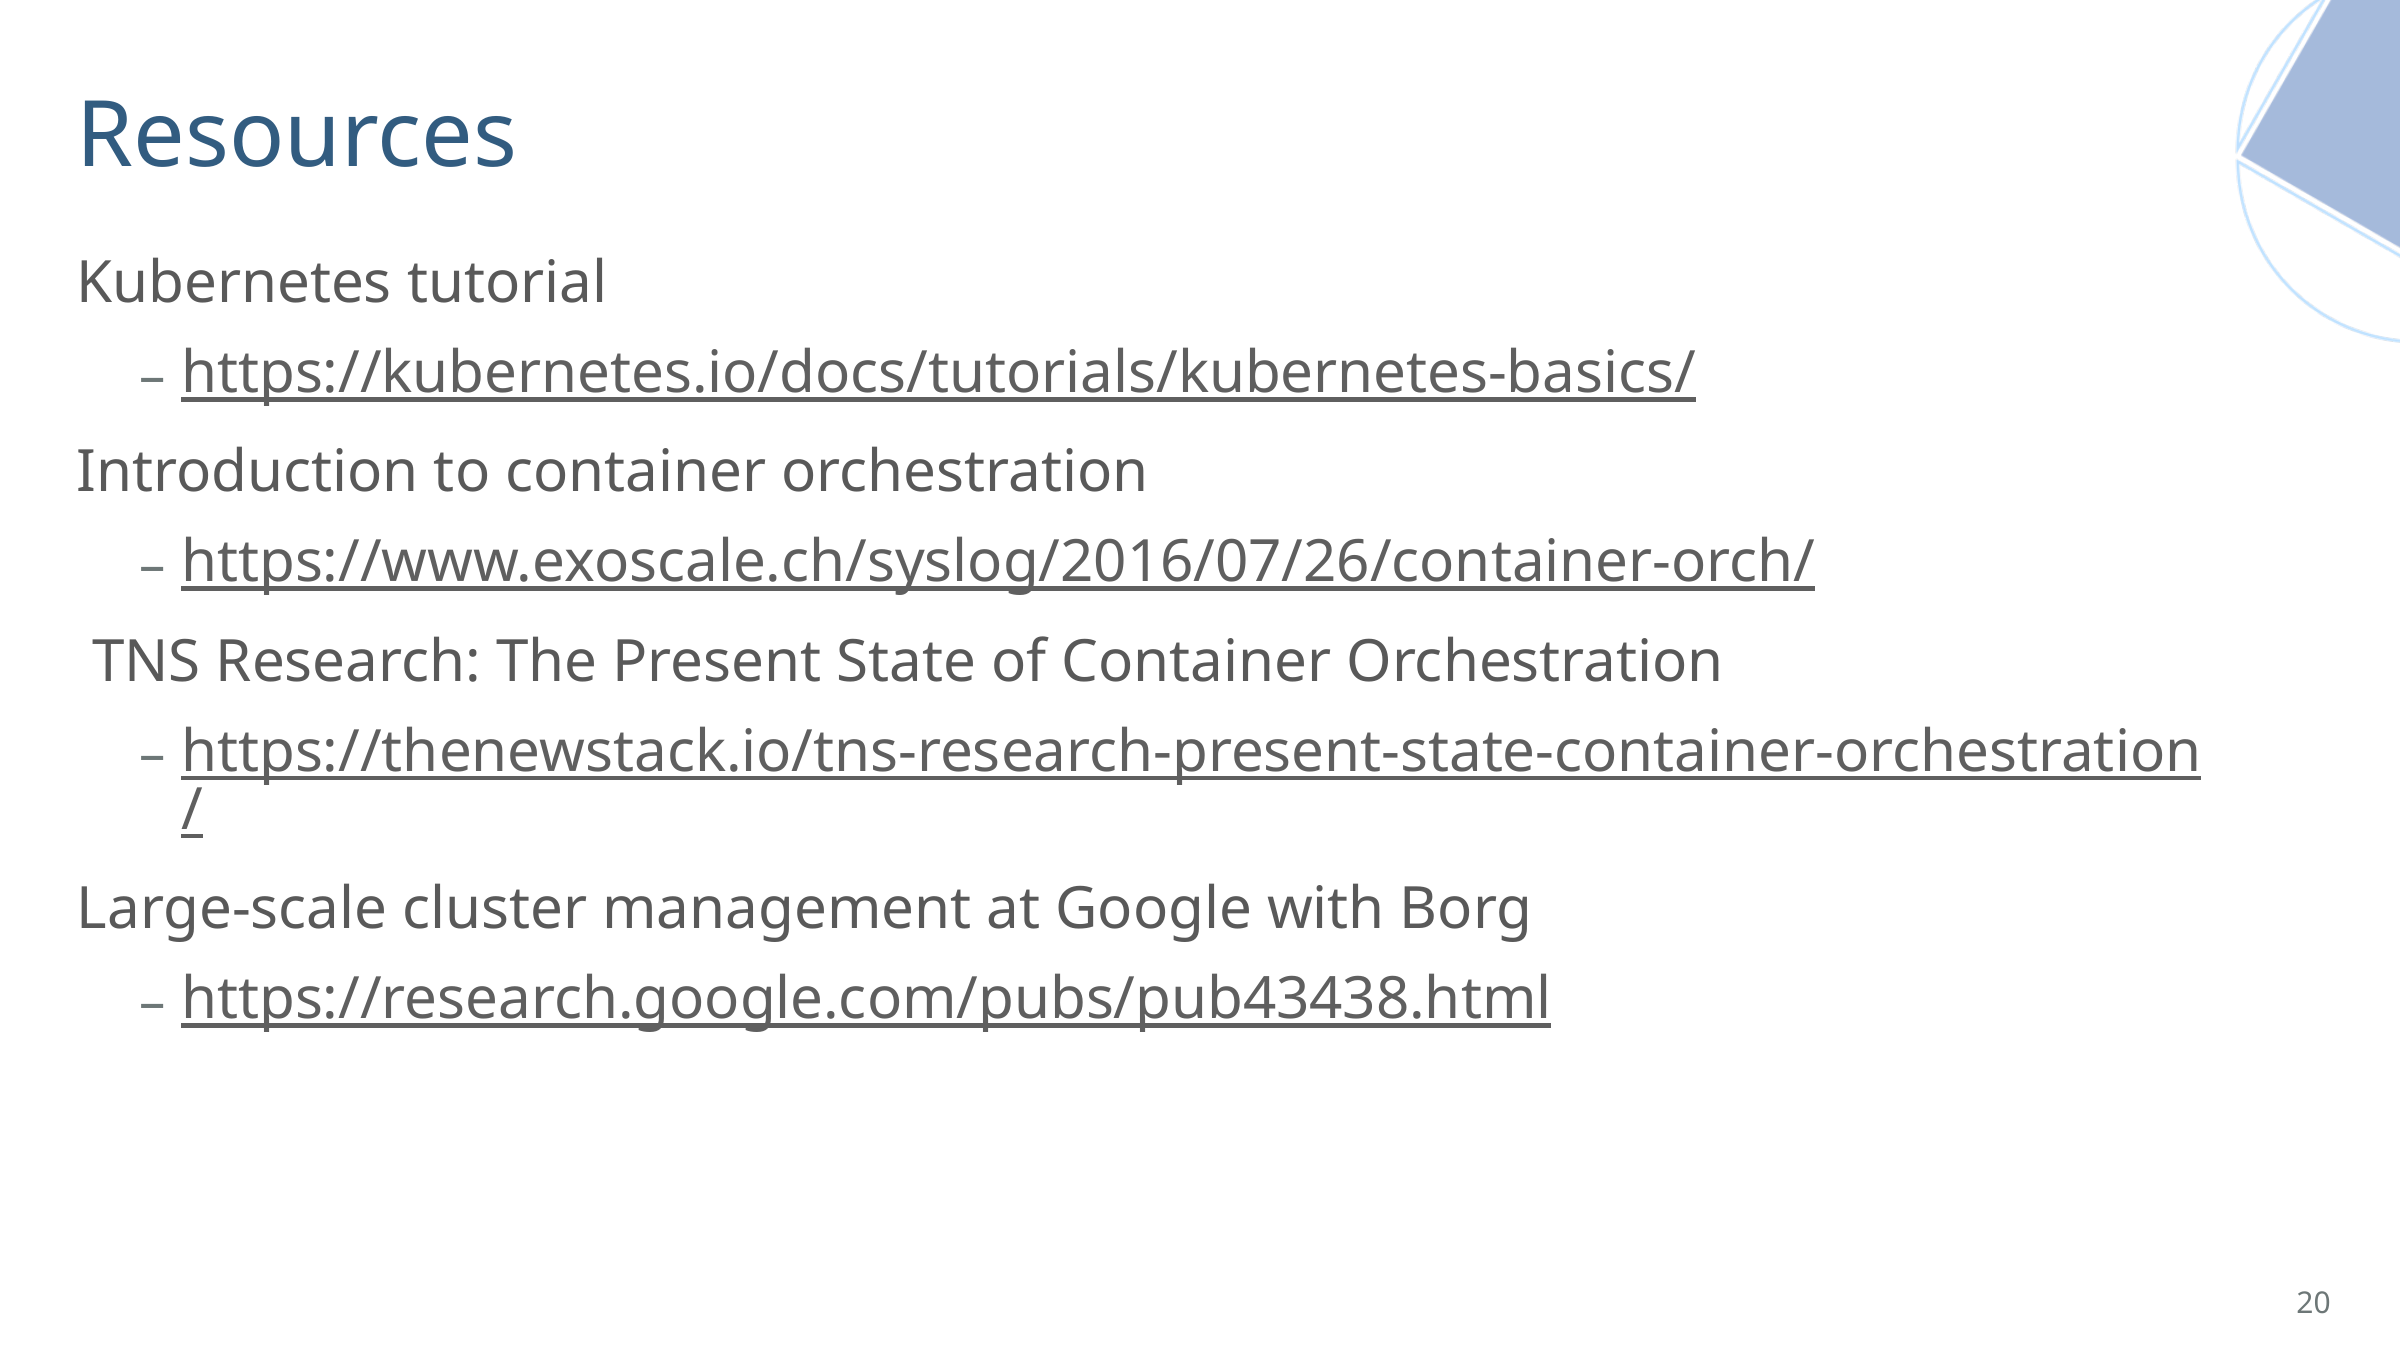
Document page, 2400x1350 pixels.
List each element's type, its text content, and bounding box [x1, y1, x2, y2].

title Resources [76, 11, 2220, 185]
list Kubernetes tutorial https://kubernetes.io/docs/tutorials/kubernetes-basics/ Introduction to container orchestration https://www.exoscale.ch/syslog/2016/07/26/container-orch/ TNS Research: The Present State of Container Orchestration https://thenewstack.io/tns-research-present-state-container-orchestration/ Large-scale cluster management at Google with Borg https://research.google.com/pubs/pub43438.html [76, 236, 2220, 1088]
slide_number 20 [2240, 1268, 2346, 1340]
